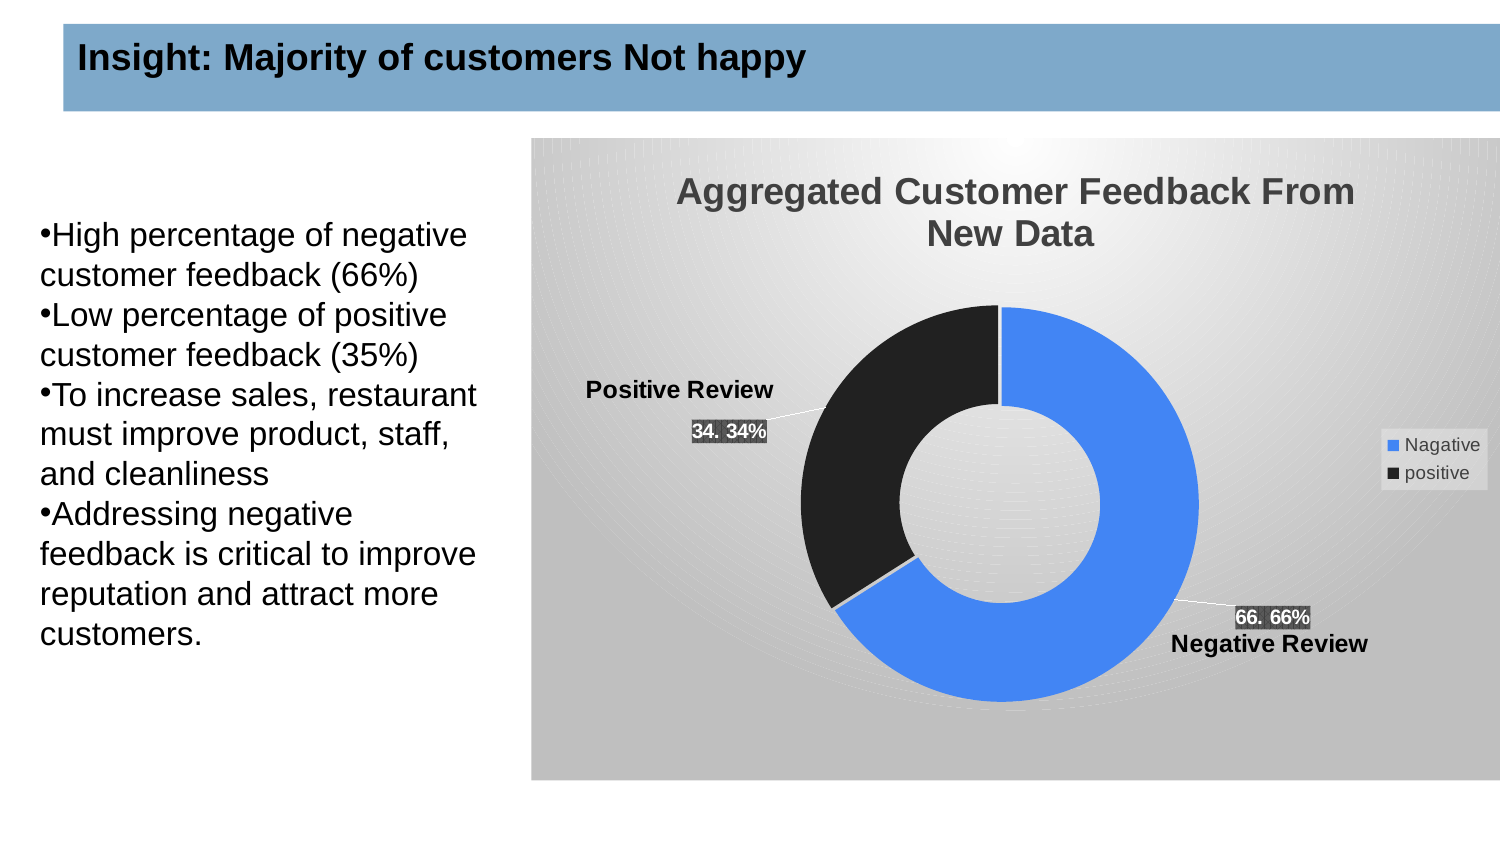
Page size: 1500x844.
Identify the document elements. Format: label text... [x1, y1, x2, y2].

title Insight: Majority of customers Not happy [75, 0, 1339, 79]
text_box [63, 23, 1500, 112]
text_box High percentage of negative customer feedback (66%) Low percentage of positive customer feedback (35%) To increase sales, restaurant must improve product, staff, and cleanliness Addressing negative feedback is critical to improve reputation and attract more customers. [24, 111, 506, 754]
chart [530, 137, 1500, 781]
